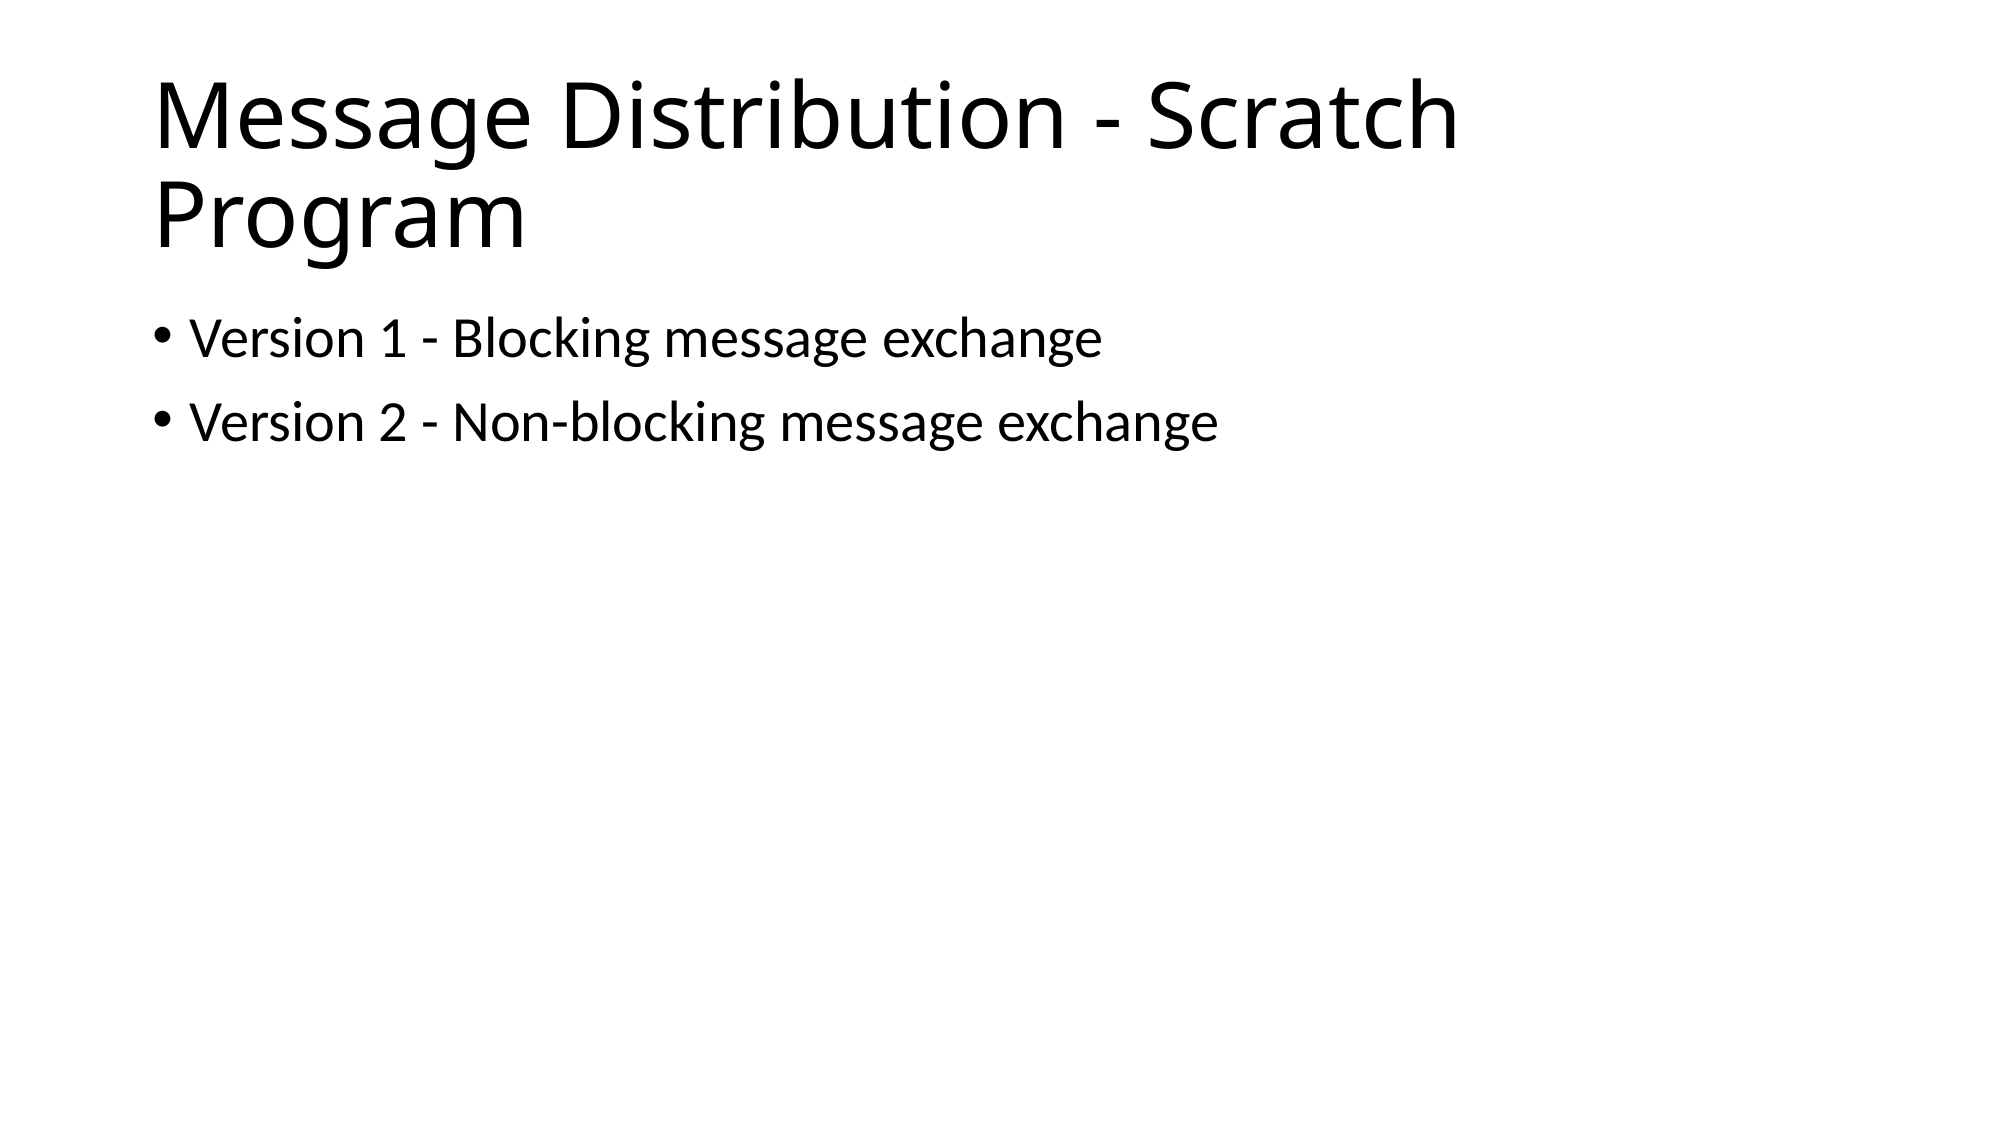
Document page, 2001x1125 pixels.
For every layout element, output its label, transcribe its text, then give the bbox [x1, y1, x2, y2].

title Message Distribution - Scratch Program [137, 59, 1863, 278]
list Version 1 - Blocking message exchange Version 2 - Non-blocking message exchange [137, 299, 1863, 1014]
